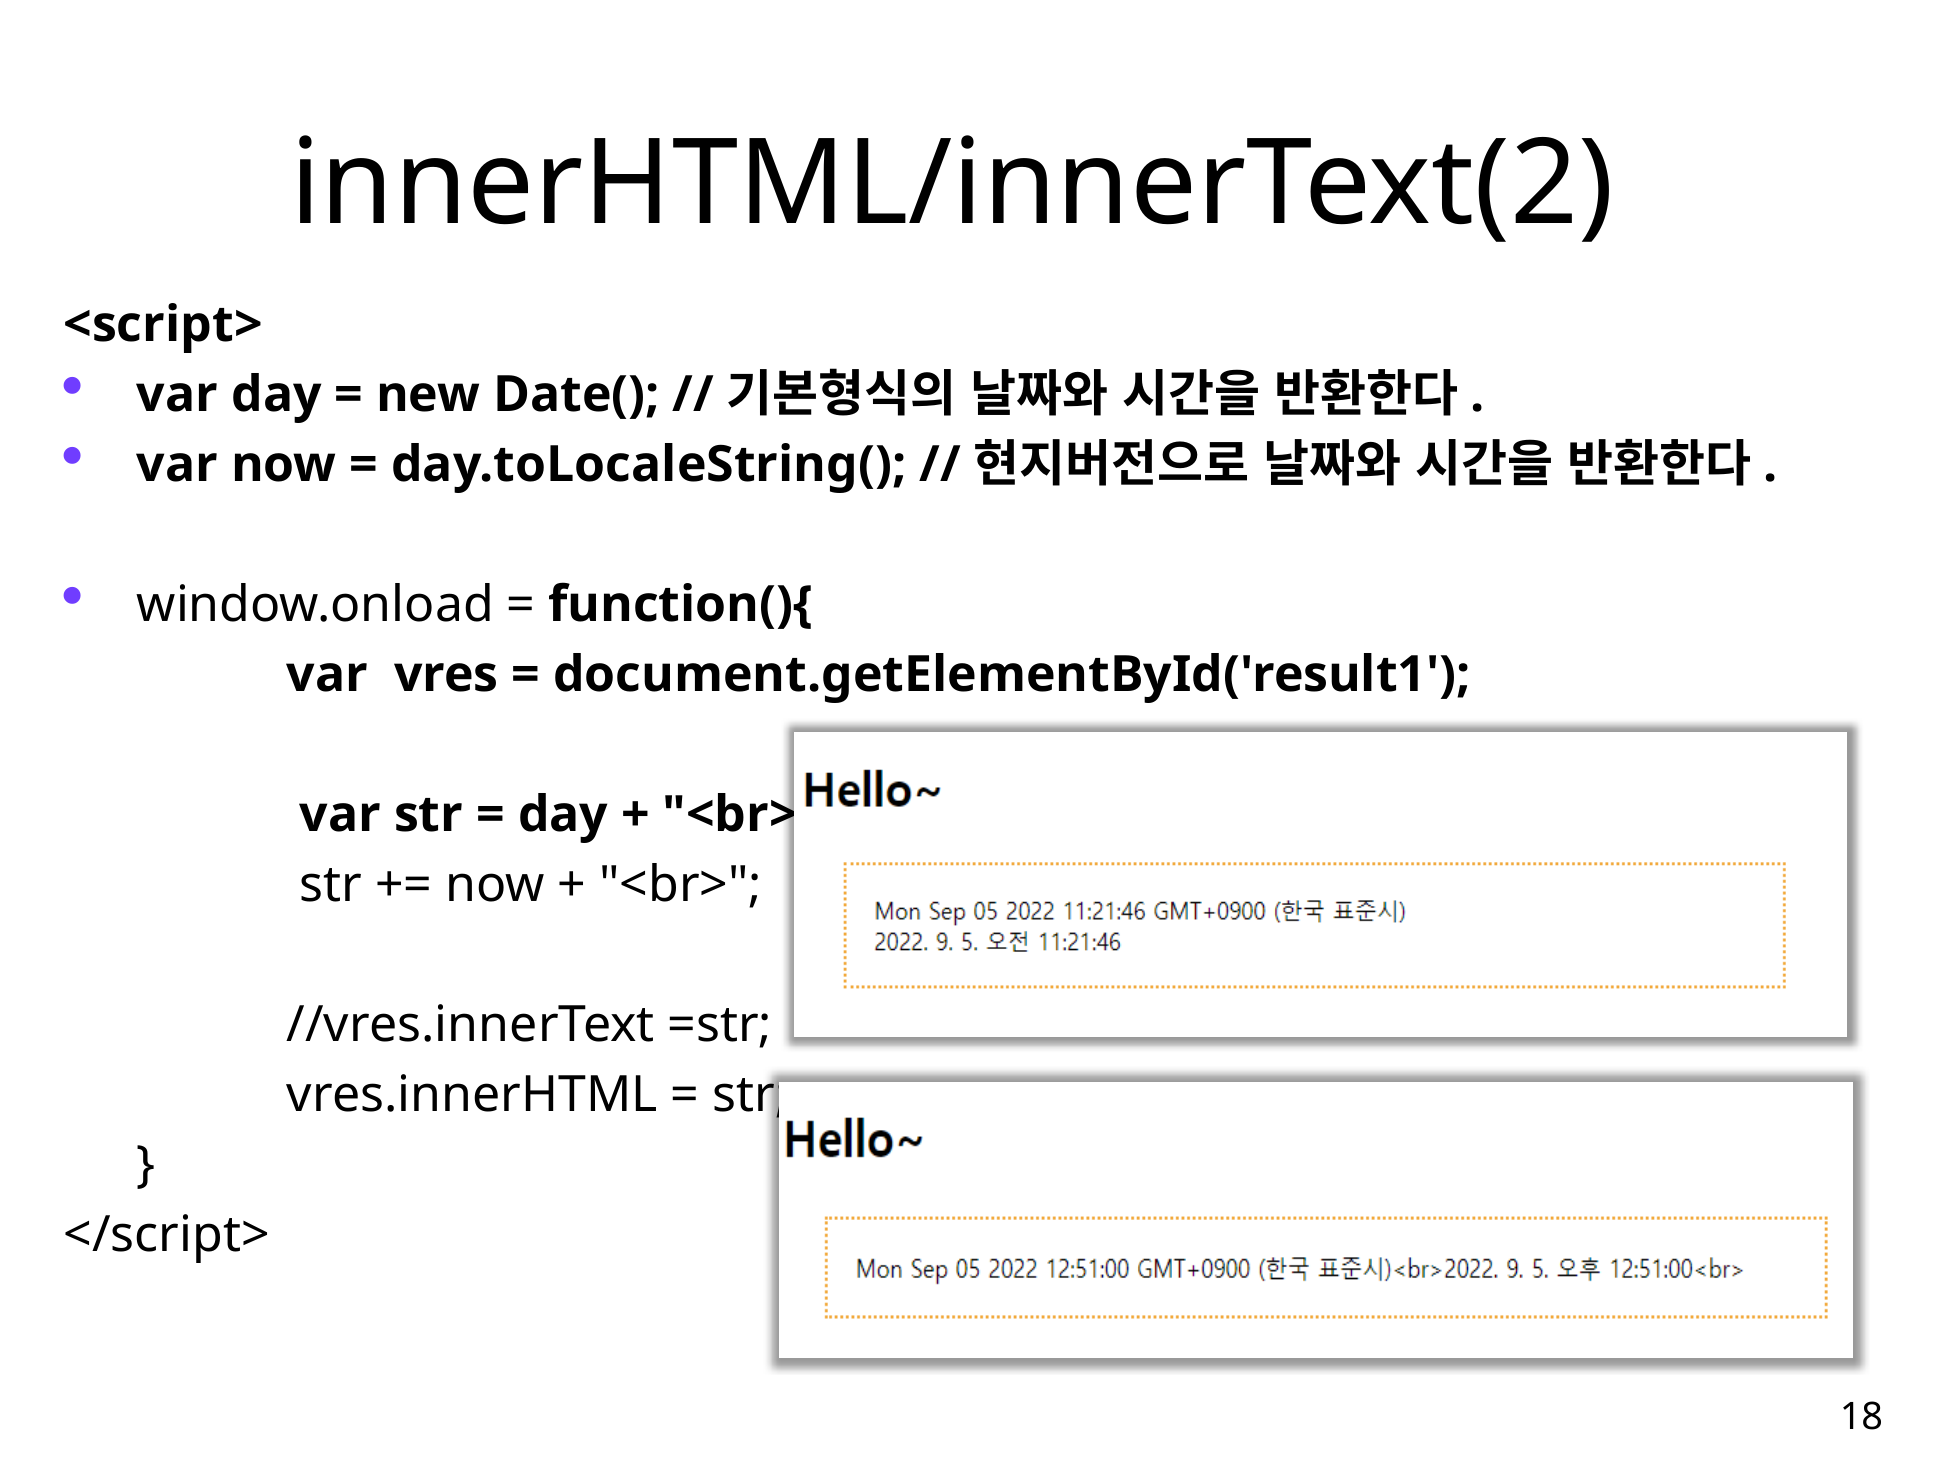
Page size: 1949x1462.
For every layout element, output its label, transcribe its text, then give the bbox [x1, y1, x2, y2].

slide_number 18 [1496, 1372, 1899, 1462]
list <script> var day = new Date(); //기본형식의 날짜와 시간을 반환한다. var now = day.toLocaleString(); //현지버전으로 날짜와 시간을 반환한다. window.onload = function(){ var vres = document.getElementById('result1'); var str = day + "<br>"; str += now + "<br>"; //vres.innerText =str; vres.innerHTML = str; } </script> [48, 284, 1897, 1343]
picture [794, 732, 1847, 1037]
picture [778, 1082, 1854, 1358]
title innerHTML/innerText(2) [156, 92, 1749, 255]
